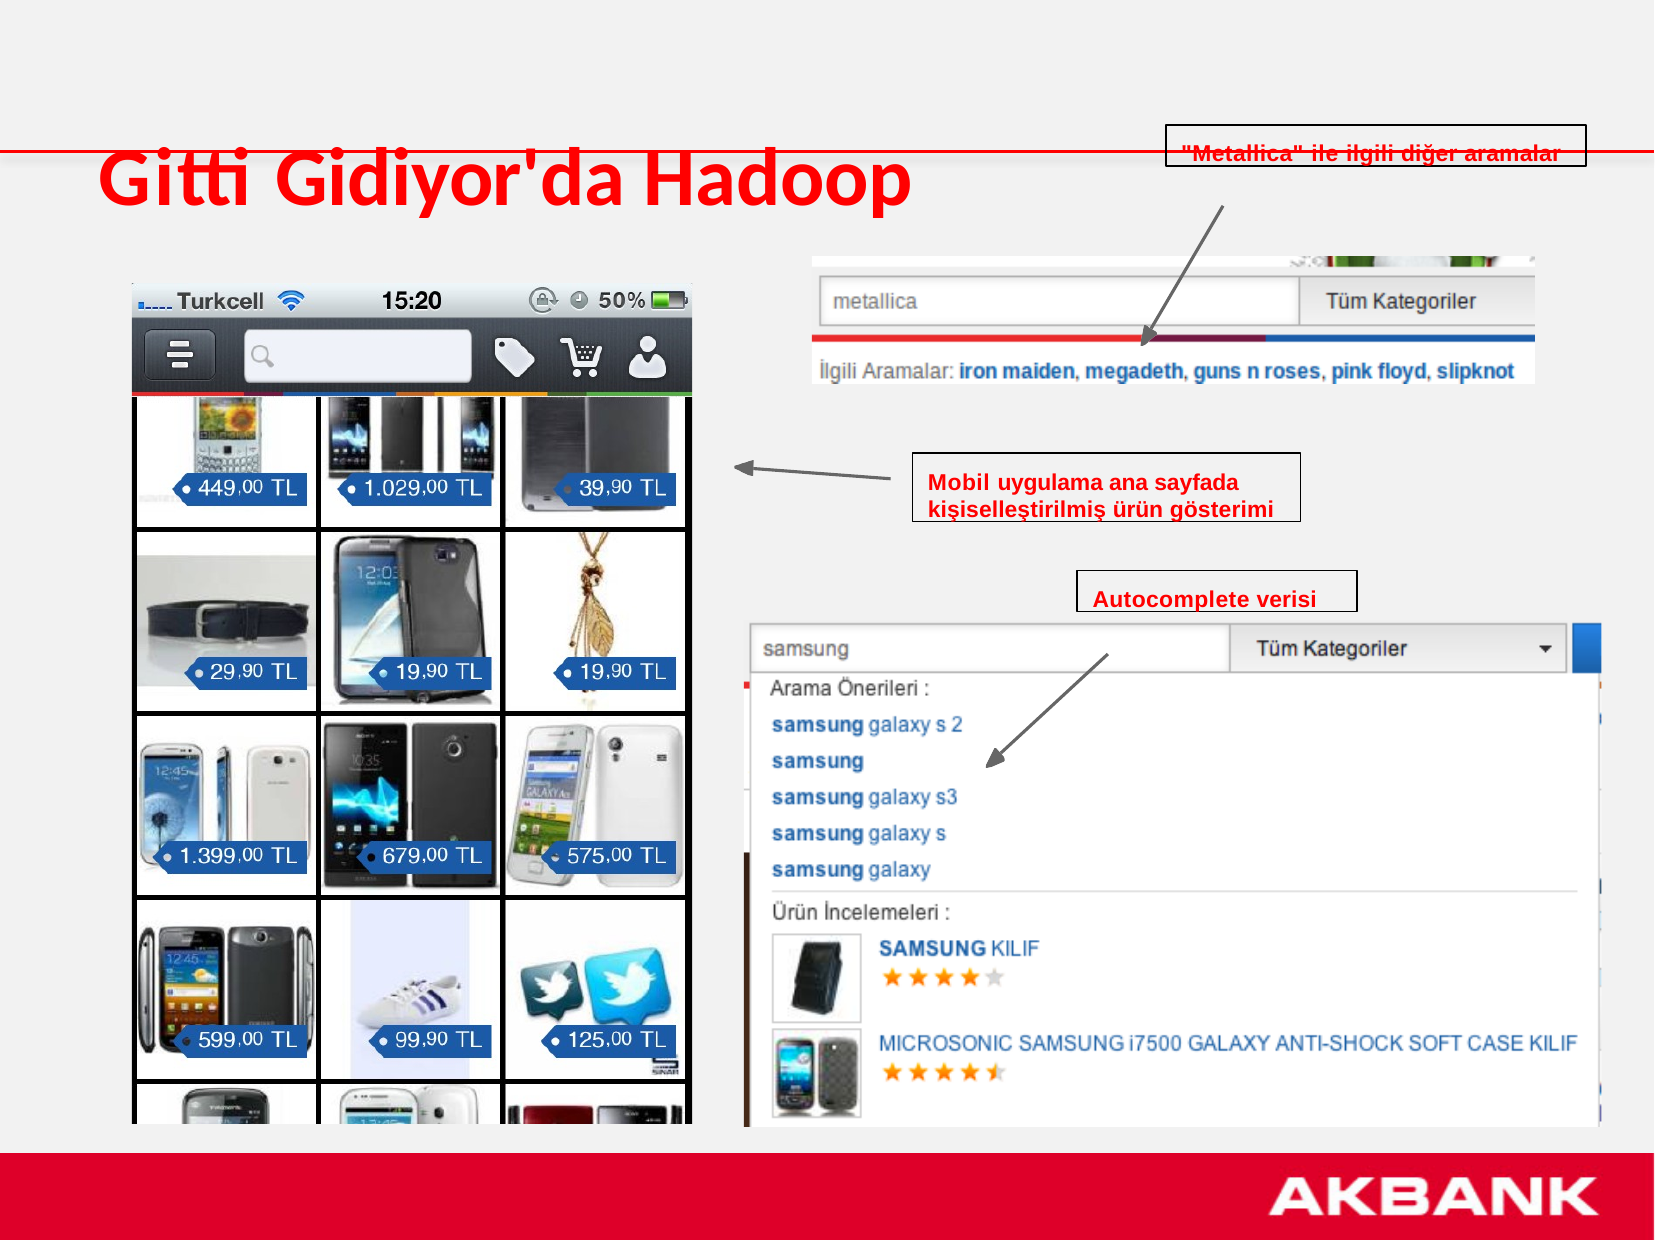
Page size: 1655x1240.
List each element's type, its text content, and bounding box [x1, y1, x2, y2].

text_box [985, 748, 1005, 768]
text_box [811, 256, 1535, 384]
text_box [743, 620, 1602, 1127]
text_box "Metallica" ile ilgili diğer aramalar [1165, 124, 1586, 167]
picture [0, 1153, 1655, 1240]
text_box [131, 283, 693, 1125]
text_box [734, 460, 754, 476]
text_box Autocomplete verisi [1077, 570, 1358, 612]
text_box Mobil uygulama ana sayfada kişiselleştirilmiş ürün gösterimi [912, 453, 1301, 522]
text_box [1140, 325, 1157, 346]
title Gitti Gidiyor'da Hadoop [96, 65, 1029, 276]
